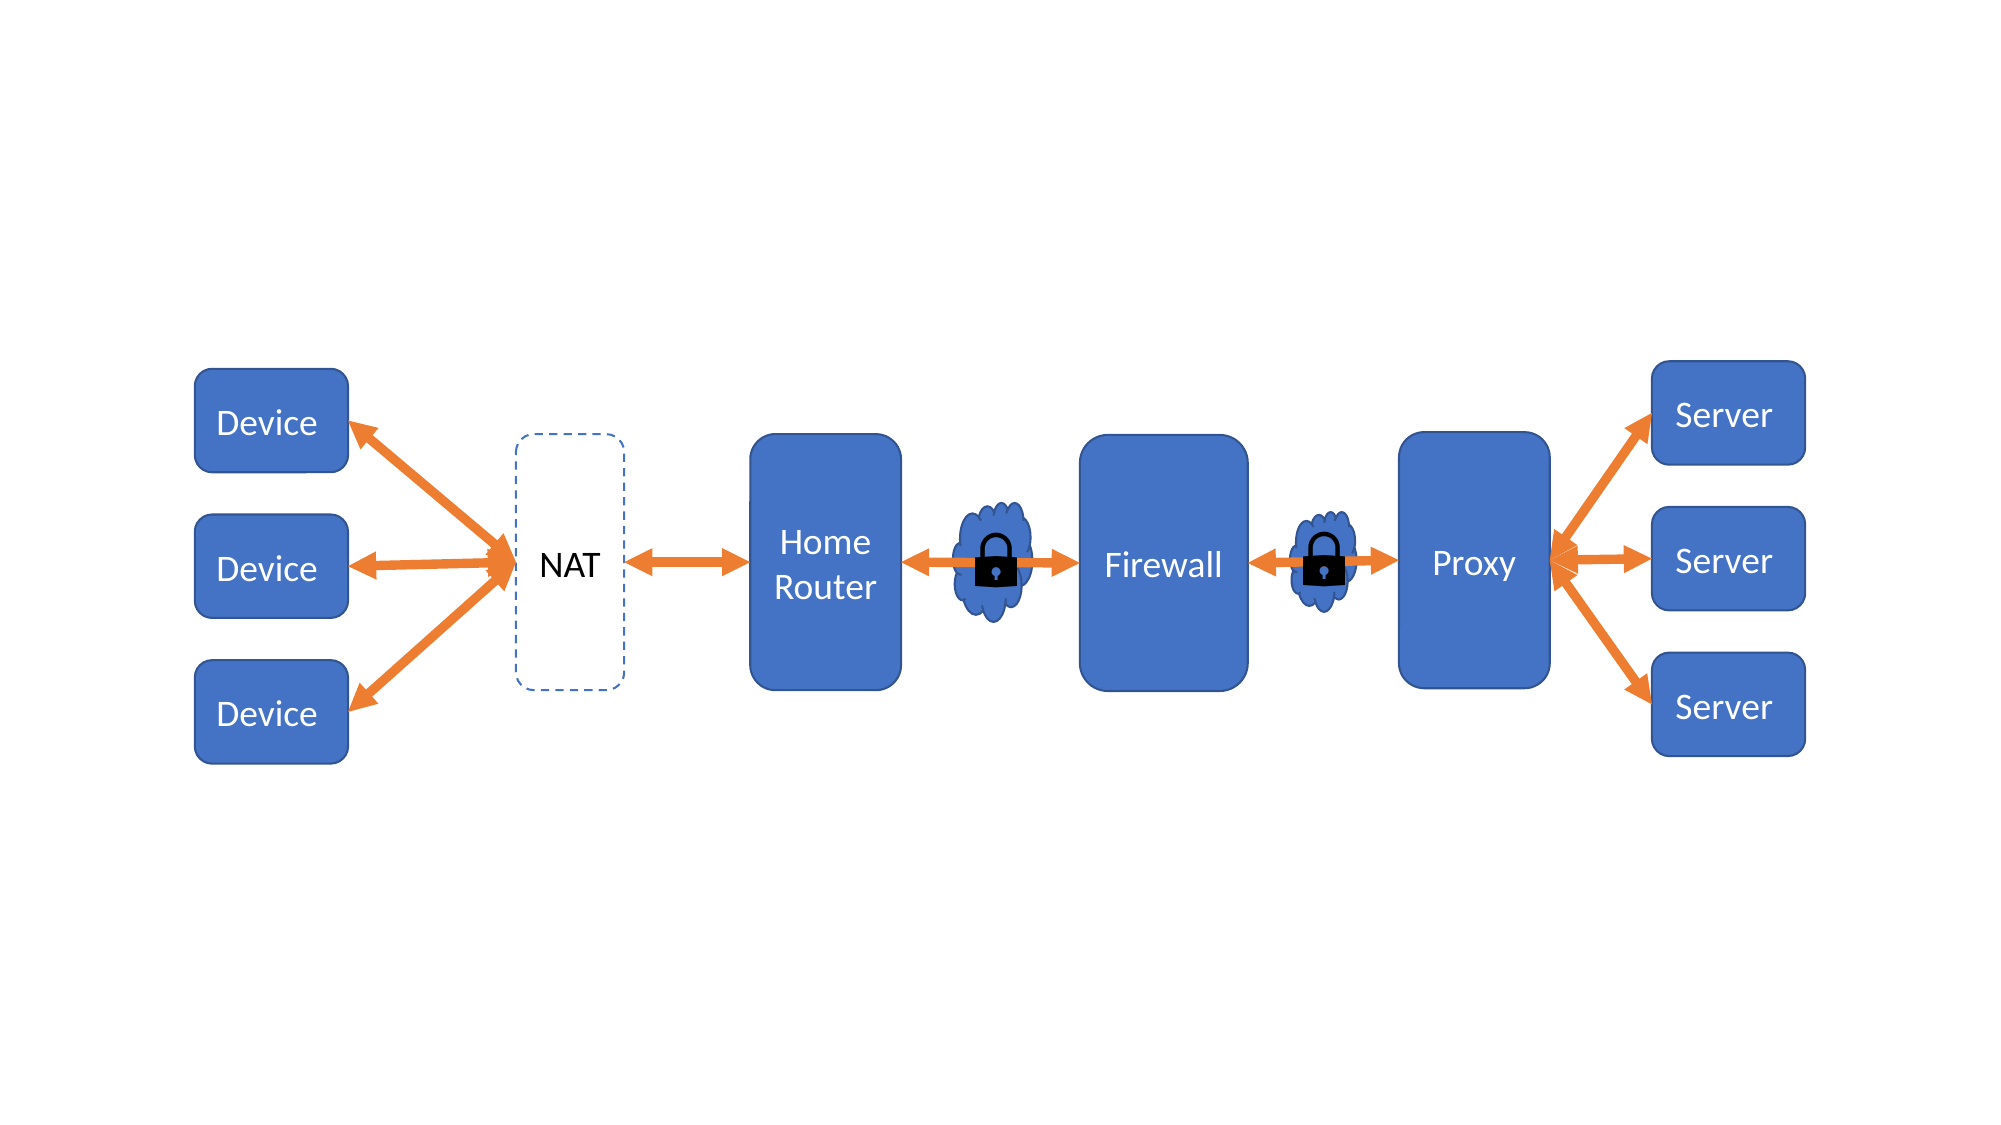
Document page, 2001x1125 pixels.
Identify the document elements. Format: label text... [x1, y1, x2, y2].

text_box Home Router [749, 433, 903, 692]
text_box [1549, 412, 1652, 558]
text_box [961, 501, 1030, 524]
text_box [348, 562, 516, 712]
picture [960, 524, 1032, 596]
text_box Server [1650, 360, 1807, 466]
text_box Server [1652, 505, 1807, 612]
text_box NAT [516, 433, 626, 692]
text_box [953, 568, 1022, 623]
text_box Proxy [1397, 431, 1549, 690]
text_box [1298, 595, 1346, 613]
text_box Device [193, 659, 350, 765]
text_box [1300, 511, 1350, 523]
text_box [1549, 560, 1652, 705]
text_box [951, 528, 960, 557]
text_box Firewall [1078, 433, 1249, 693]
text_box Server [1650, 651, 1807, 758]
text_box Device [193, 367, 350, 474]
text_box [1360, 560, 1399, 564]
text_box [348, 420, 516, 562]
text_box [1247, 560, 1288, 564]
picture [1288, 523, 1360, 595]
text_box Device [193, 513, 348, 619]
